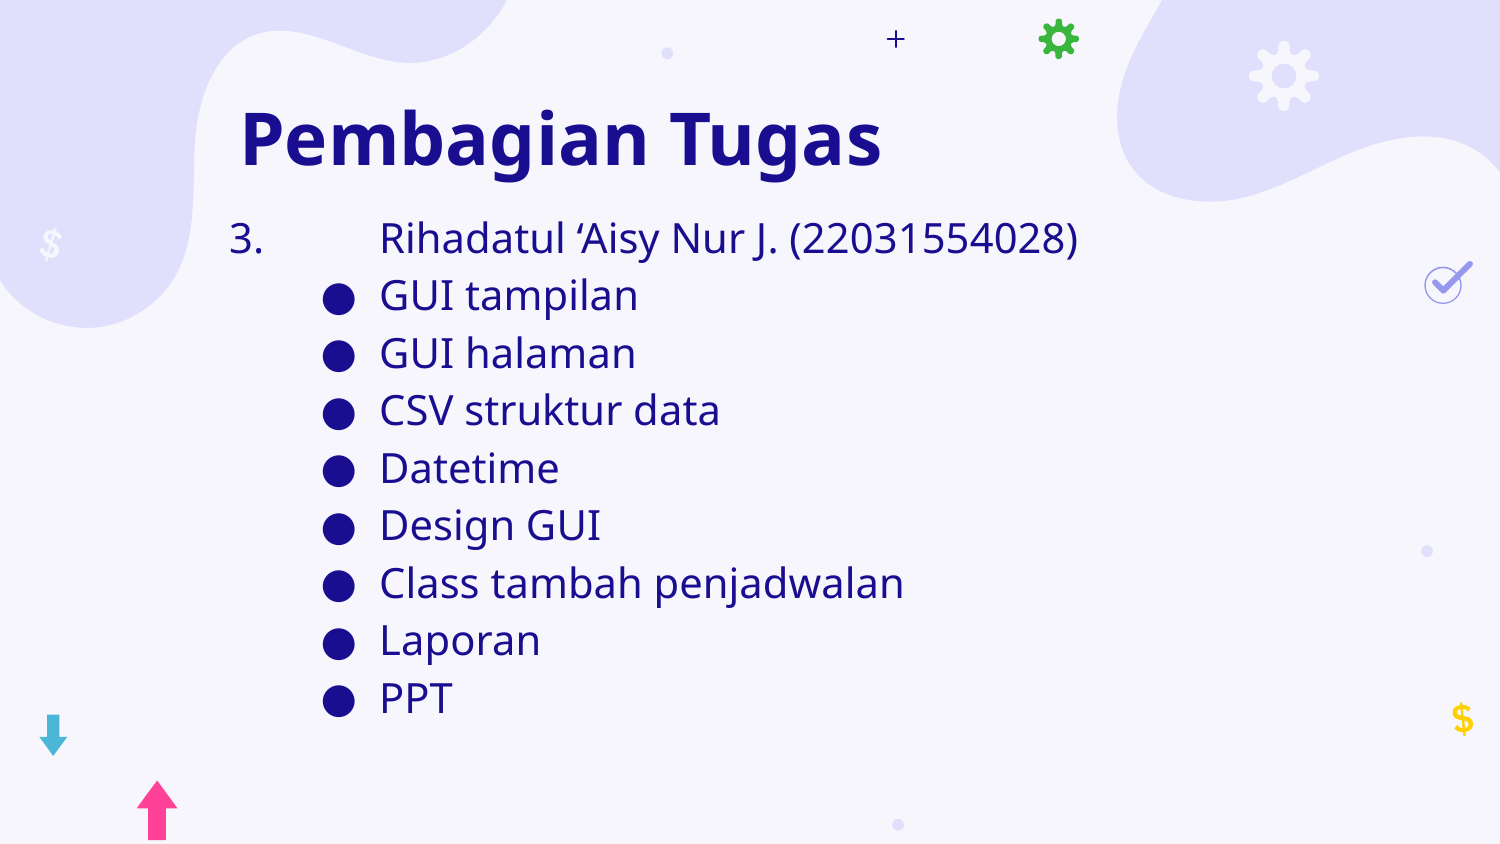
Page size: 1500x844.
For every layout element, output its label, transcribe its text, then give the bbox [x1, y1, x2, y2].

subtitle 3. Rihadatul ‘Aisy Nur J. (22031554028) GUI tampilan GUI halaman CSV struktur data Datetime Design GUI Class tambah penjadwalan Laporan PPT [214, 188, 1468, 817]
title Pembagian Tugas [224, 64, 1458, 189]
